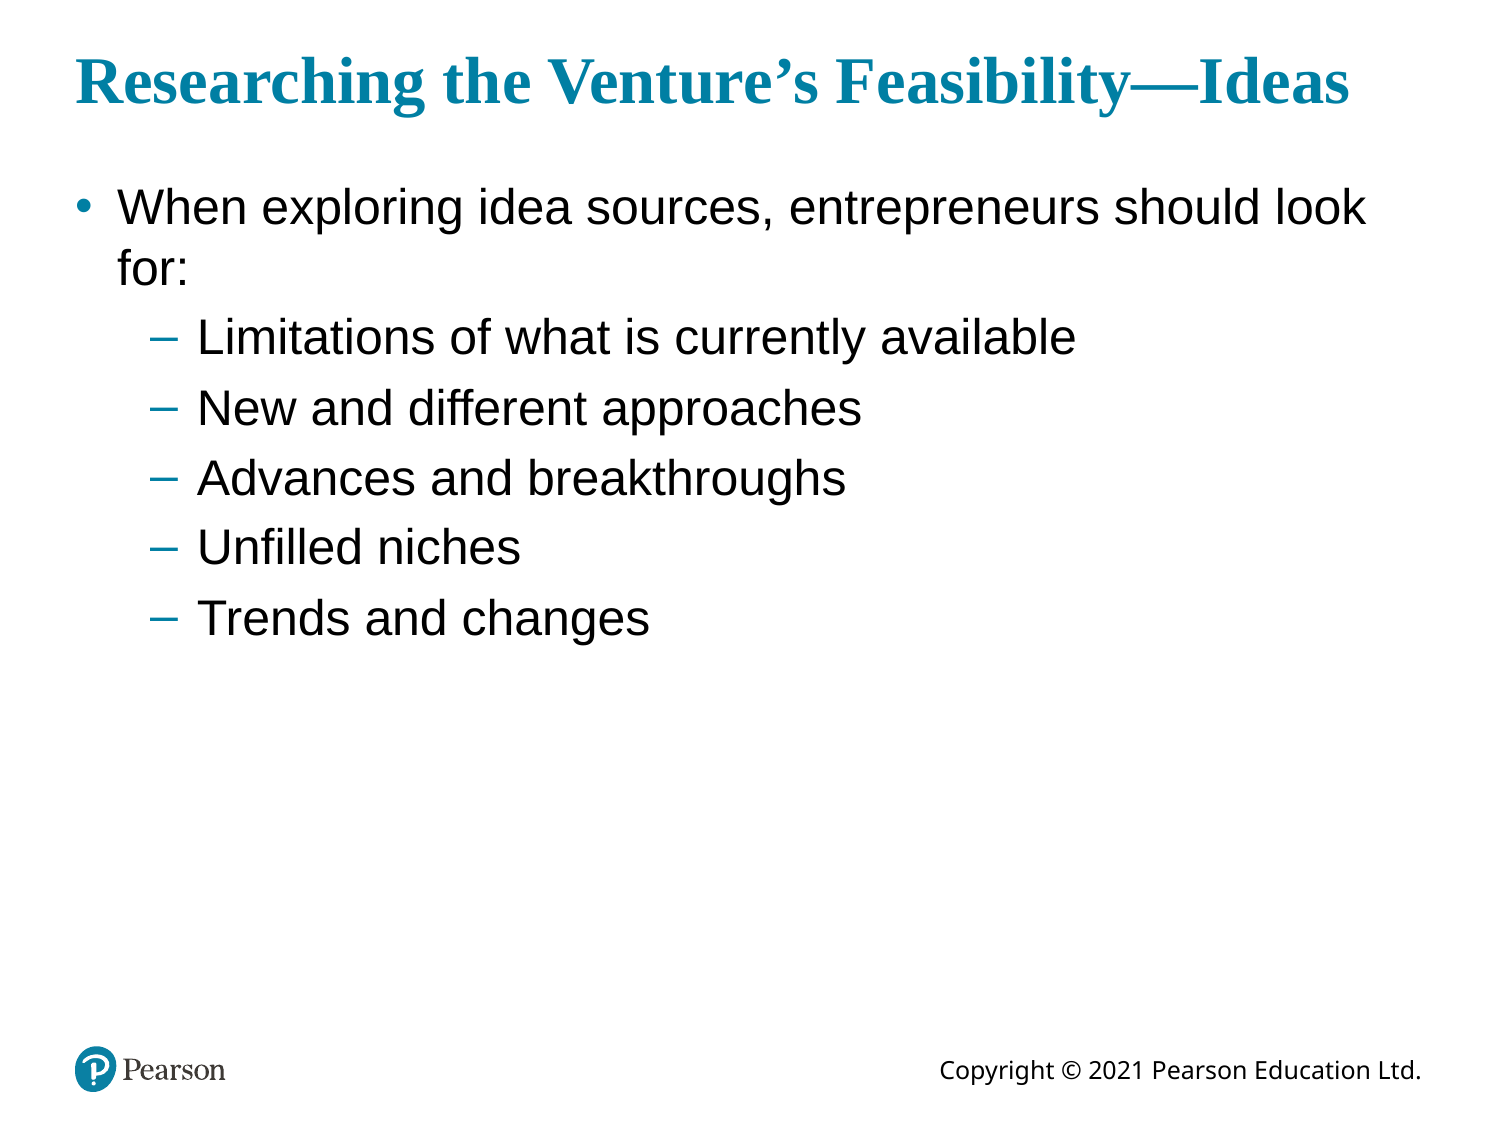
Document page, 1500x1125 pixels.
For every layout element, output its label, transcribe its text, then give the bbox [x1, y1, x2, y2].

list When exploring idea sources, entrepreneurs should look for: Limitations of what is currently available New and different approaches Advances and breakthroughs Unfilled niches Trends and changes [75, 174, 1425, 688]
title Researching the Venture’s Feasibility—Ideas [75, 21, 1425, 117]
